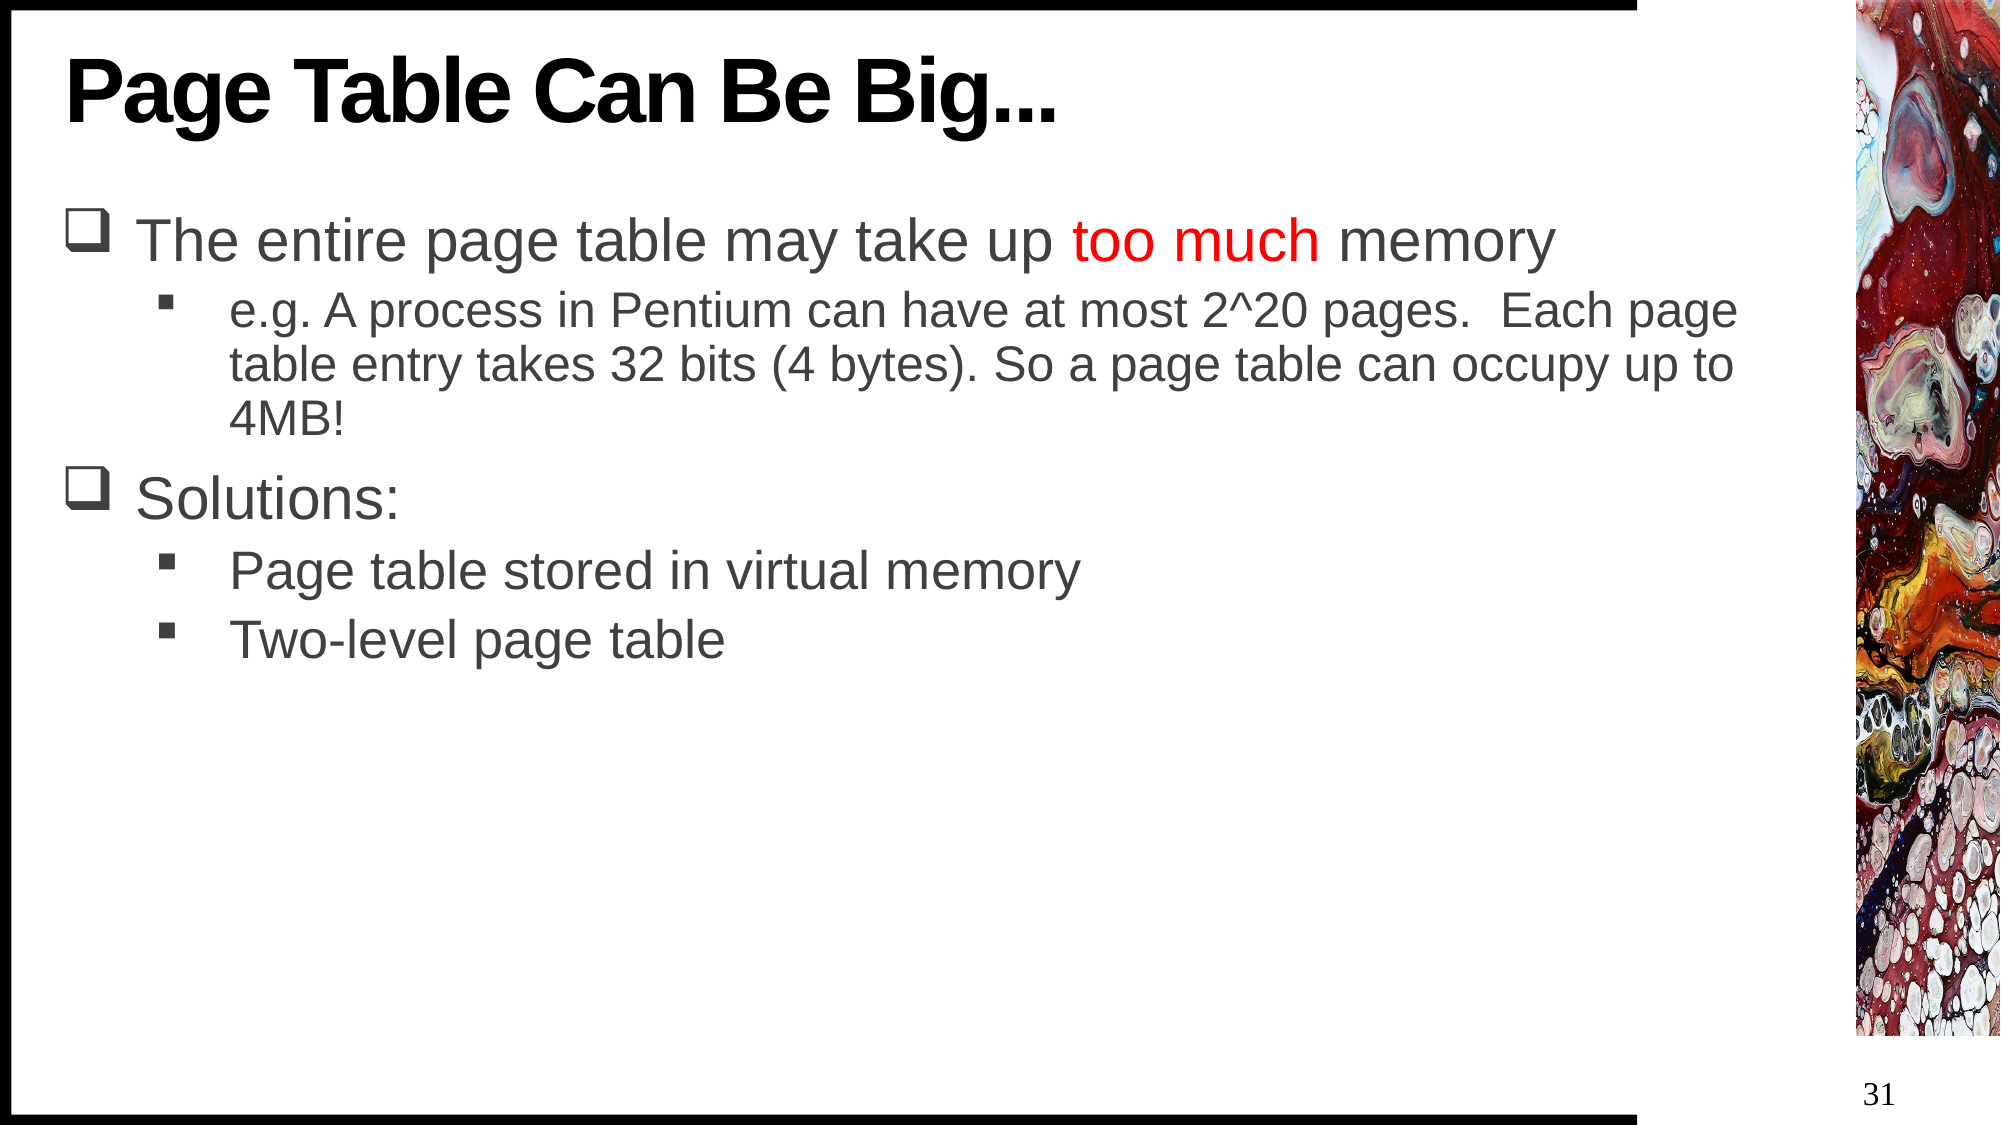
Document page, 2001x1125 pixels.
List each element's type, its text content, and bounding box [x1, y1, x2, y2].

picture [1856, 0, 2000, 1036]
title Page Table Can Be Big... [64, 37, 1573, 149]
list The entire page table may take up too much memory e.g. A process in Pentium can have at most 2^20 pages. Each page table entry takes 32 bits (4 bytes). So a page table can occupy up to 4MB! Solutions: Page table stored in virtual memory Two-level page table [60, 209, 1817, 977]
slide_number 31 [1856, 1069, 1903, 1115]
